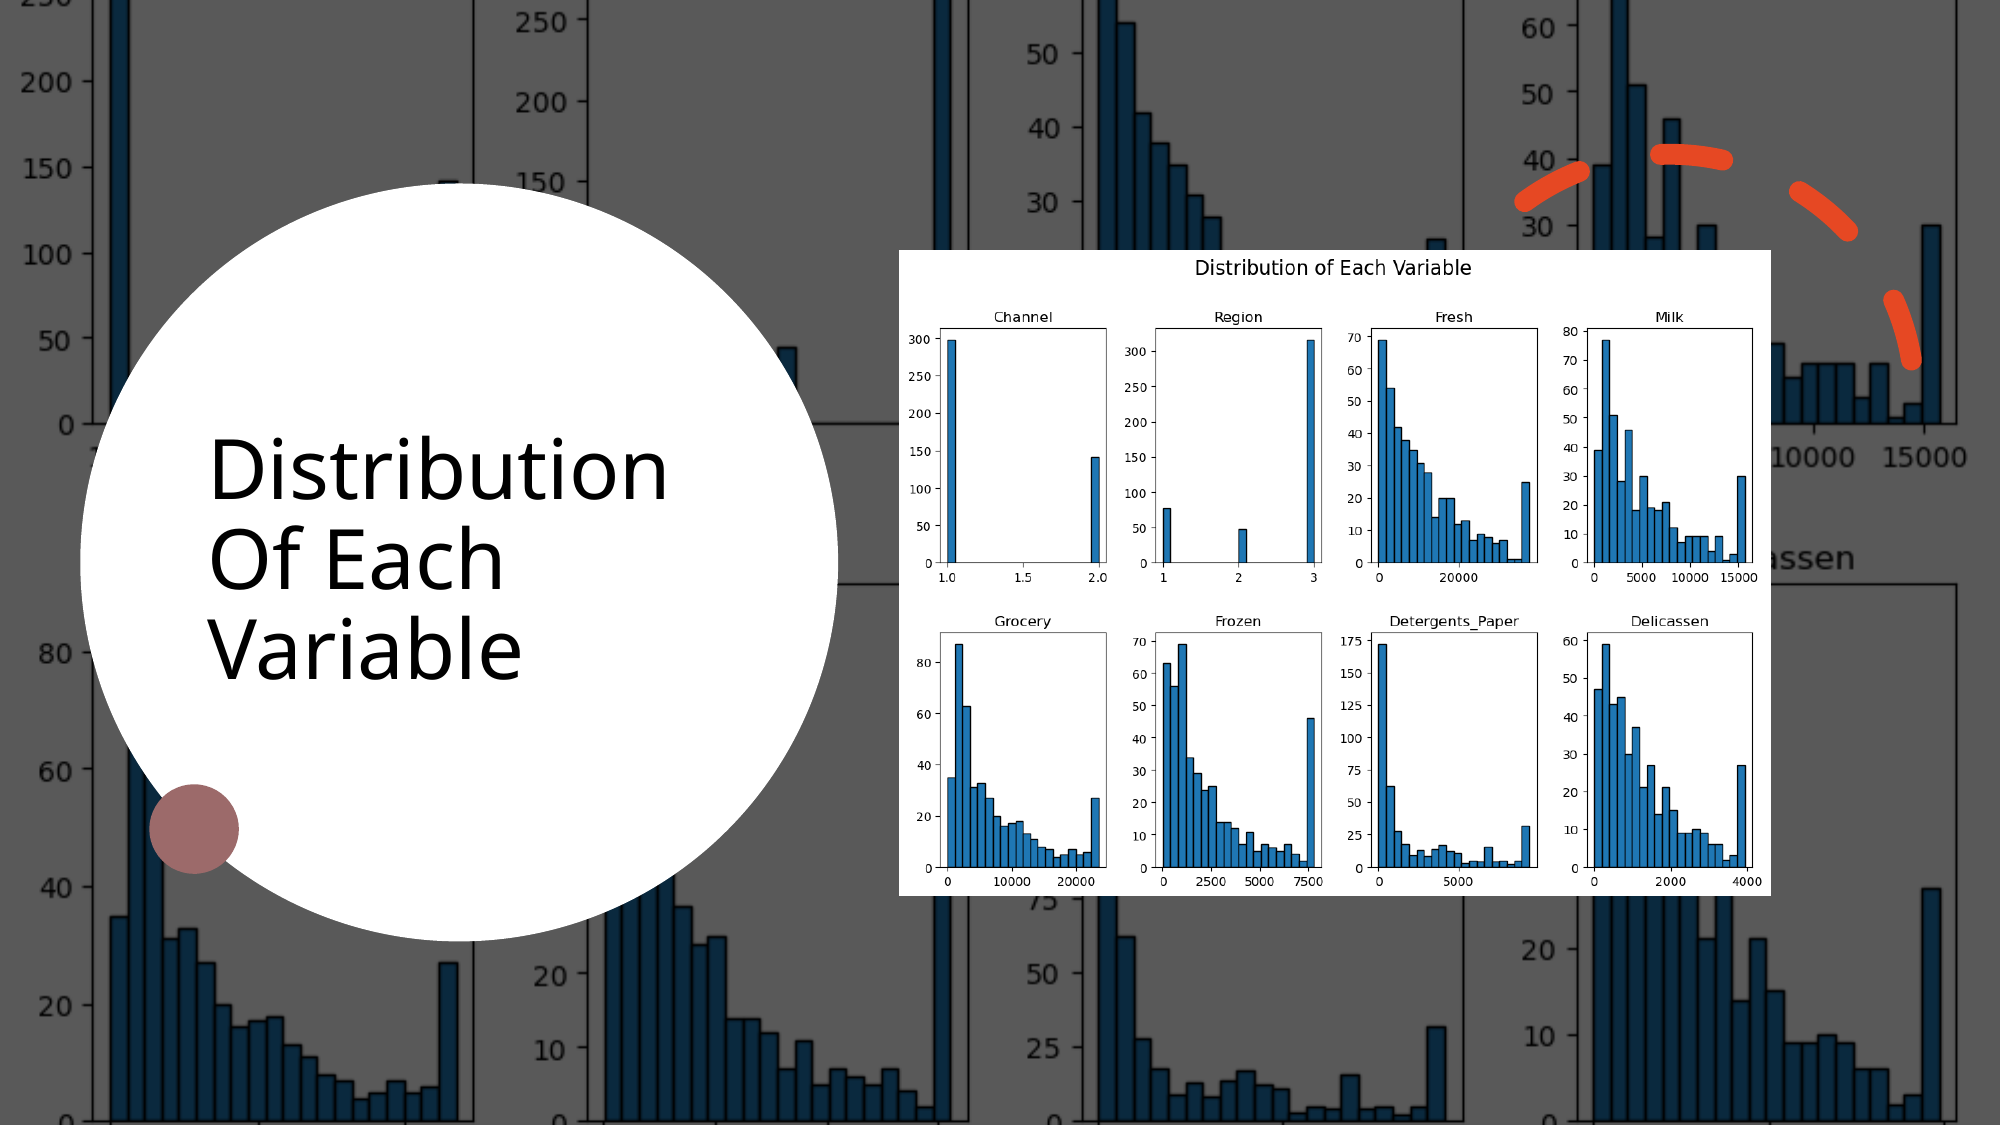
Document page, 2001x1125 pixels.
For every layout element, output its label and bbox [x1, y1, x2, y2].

picture [0, 0, 2000, 1125]
list [899, 250, 1771, 896]
